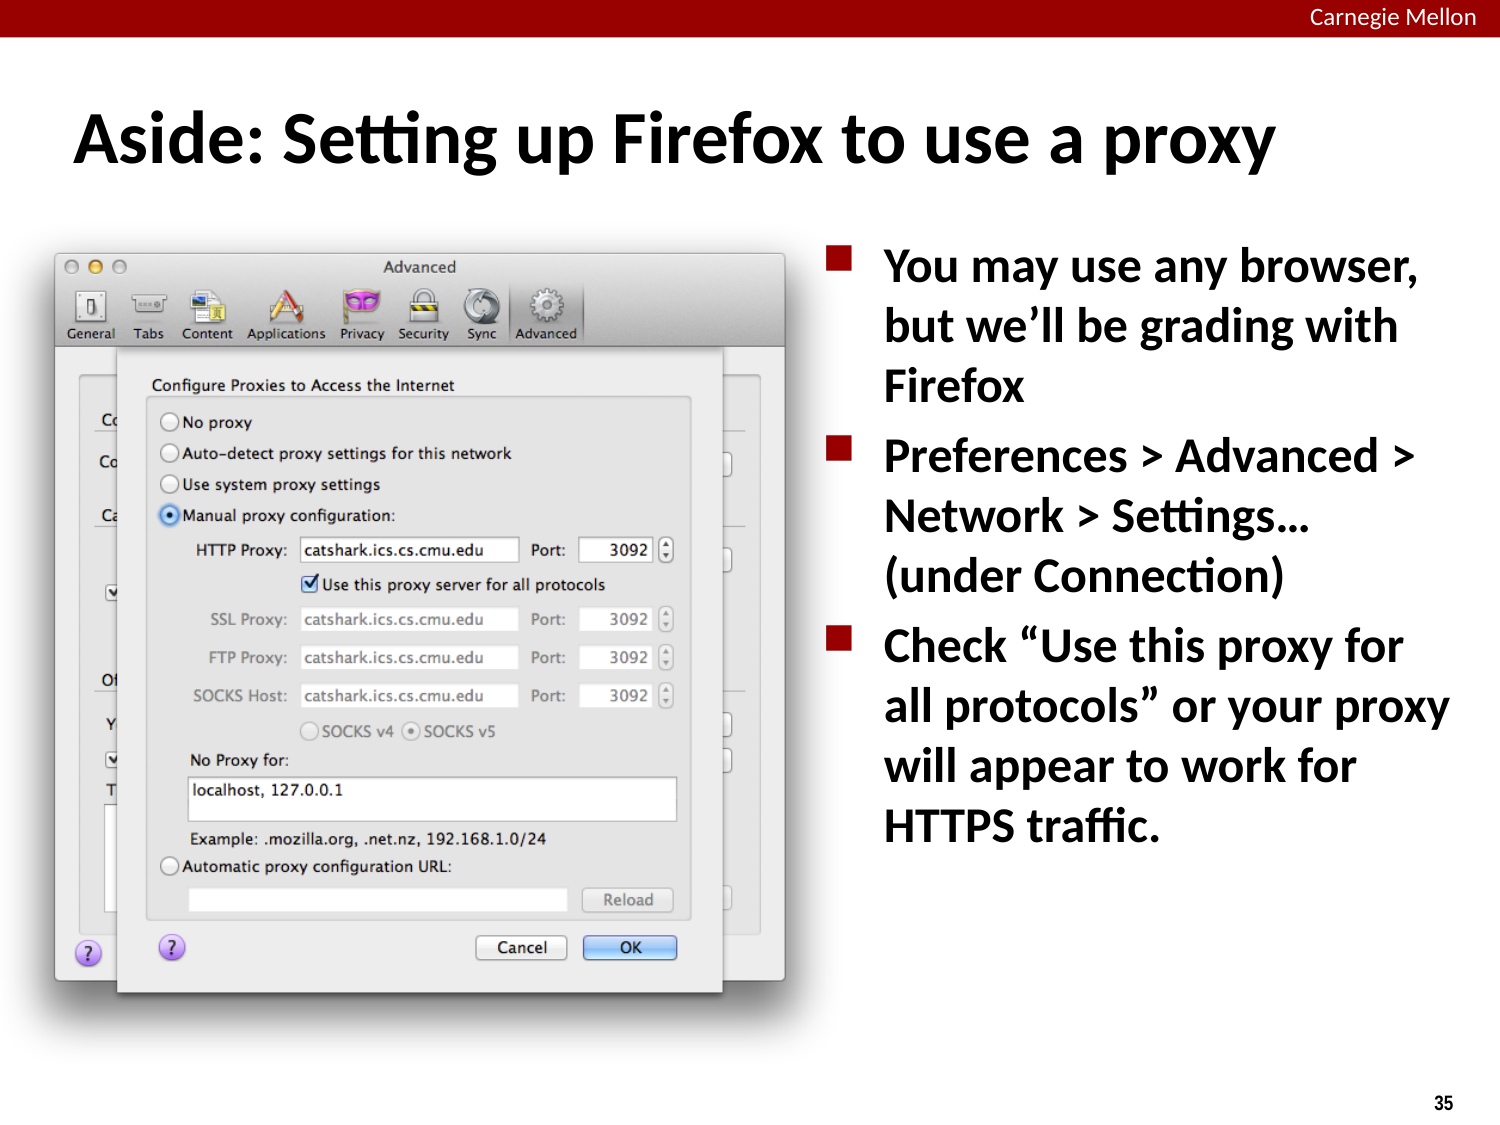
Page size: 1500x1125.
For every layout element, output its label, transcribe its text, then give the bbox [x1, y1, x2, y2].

list You may use any browser, but we’ll be grading with Firefox Preferences > Advanced > Network > Settings… (under Connection) Check “Use this proxy for all protocols” or your proxy will appear to work for HTTPS traffic. [857, 224, 1475, 1041]
title Aside: Setting up Firefox to use a proxy [58, 71, 1304, 197]
picture [0, 212, 853, 1076]
